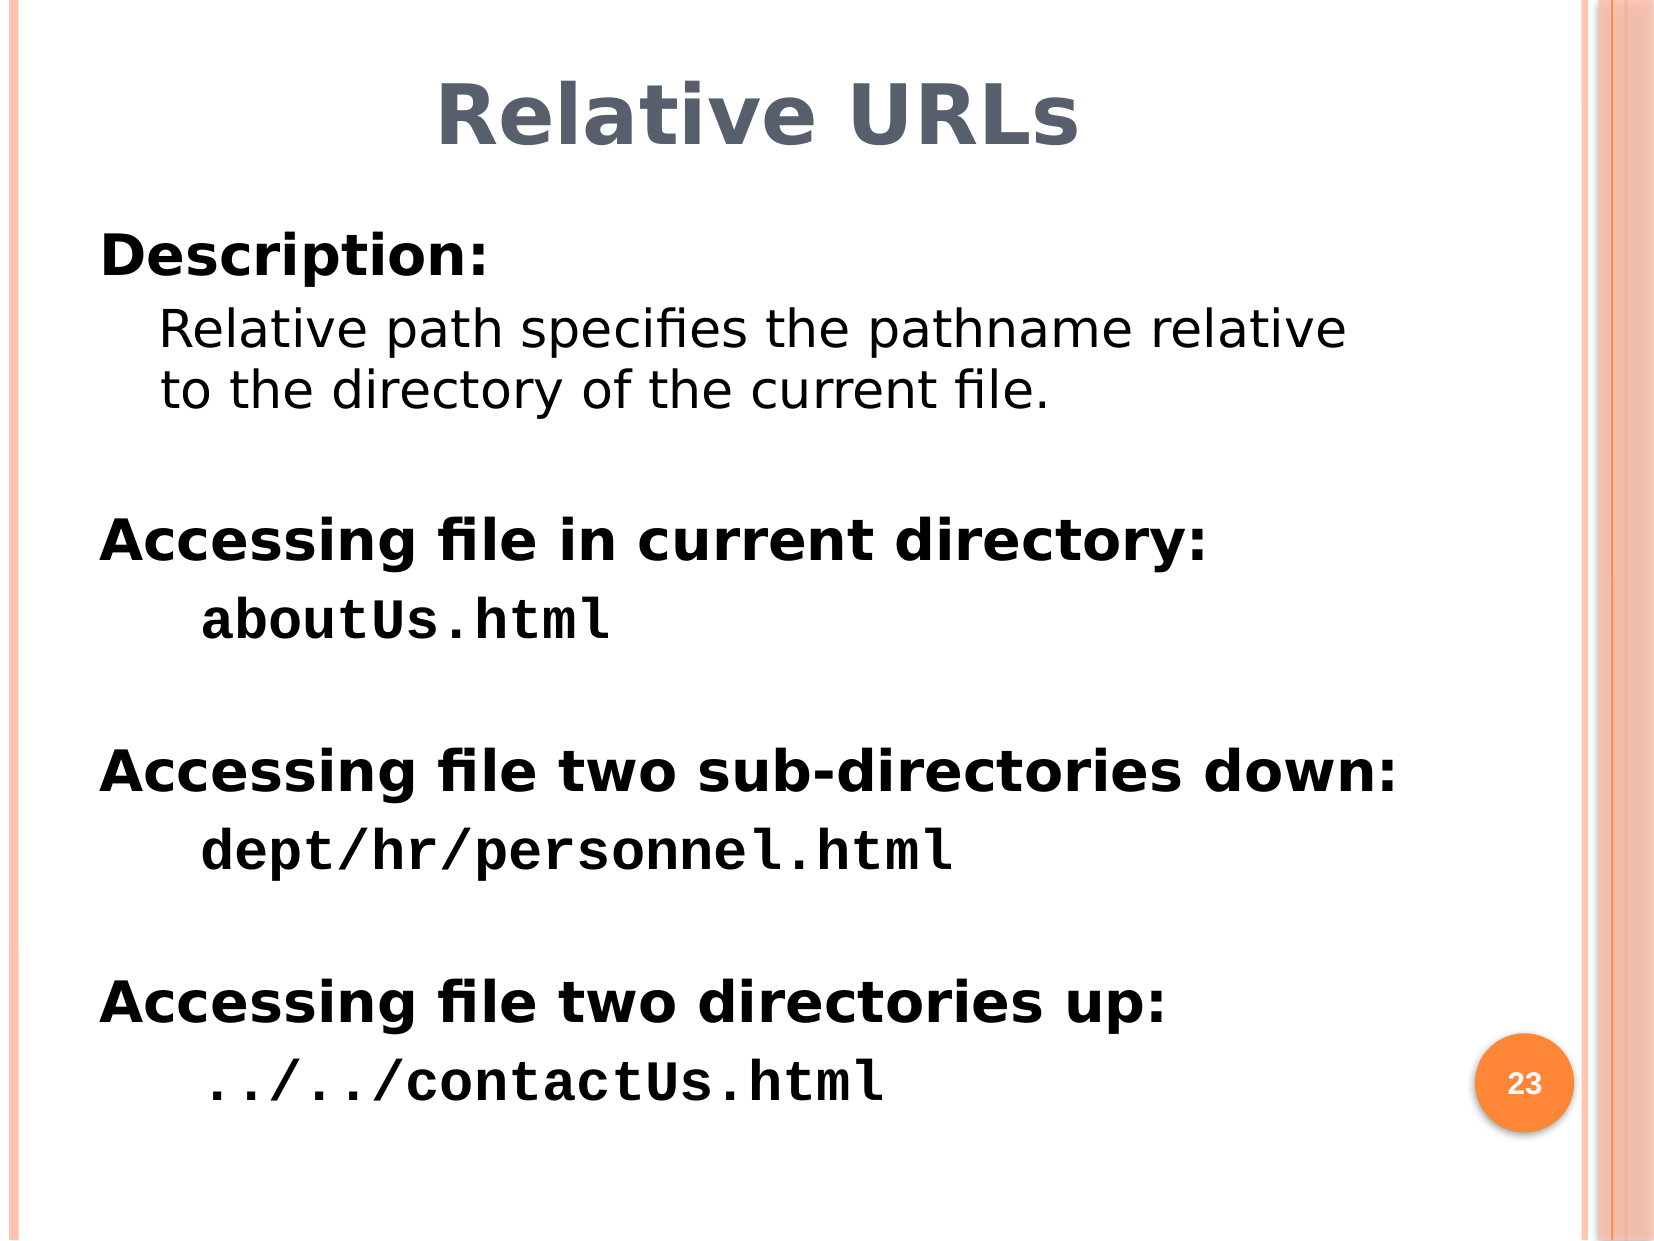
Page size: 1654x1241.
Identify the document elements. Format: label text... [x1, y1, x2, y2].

slide_number 23 [1470, 1037, 1581, 1131]
title Relative URLs [82, 49, 1434, 170]
list Description: Relative path specifies the pathname relative to the directory of the current file. Accessing file in current directory: aboutUs.html Accessing file two sub-directories down: dept/hr/personnel.html Accessing file two directories up: ../../contactUs.html [82, 219, 1434, 1171]
